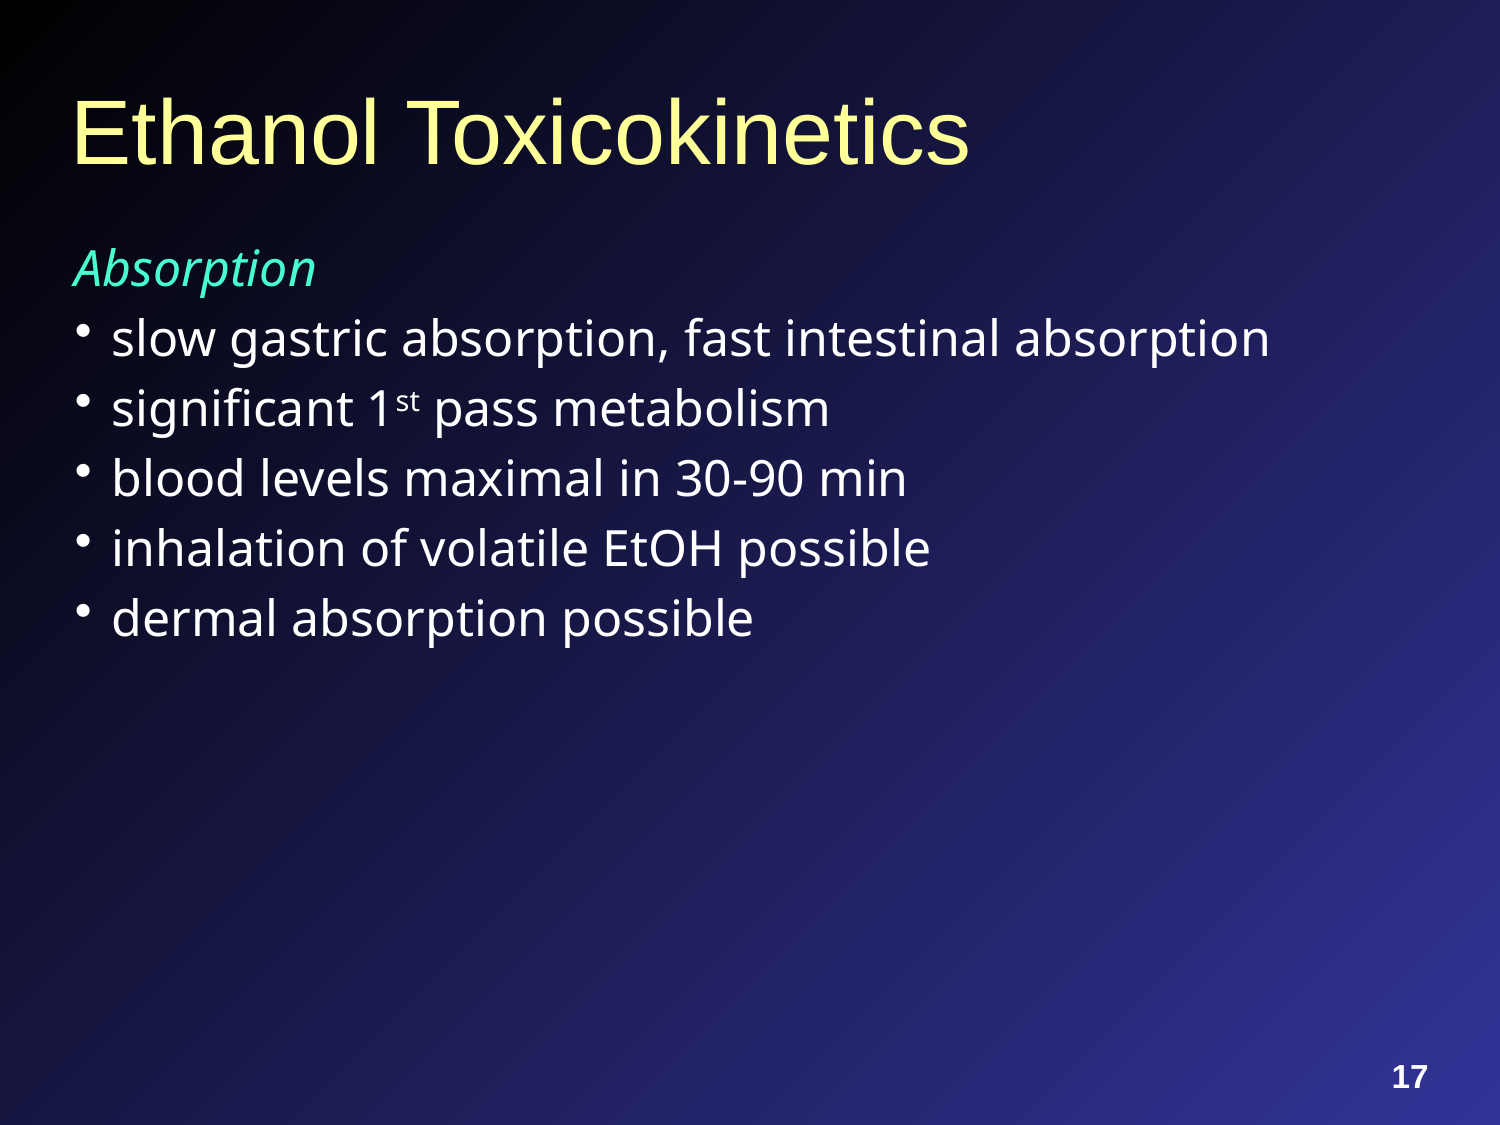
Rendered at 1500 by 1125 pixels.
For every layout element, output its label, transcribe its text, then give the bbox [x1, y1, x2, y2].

slide_number 17 [1093, 1044, 1444, 1105]
list Absorption slow gastric absorption, fast intestinal absorption significant 1st pass metabolism blood levels maximal in 30-90 min inhalation of volatile EtOH possible dermal absorption possible [59, 228, 1437, 1057]
title Ethanol Toxicokinetics [55, 65, 1435, 192]
